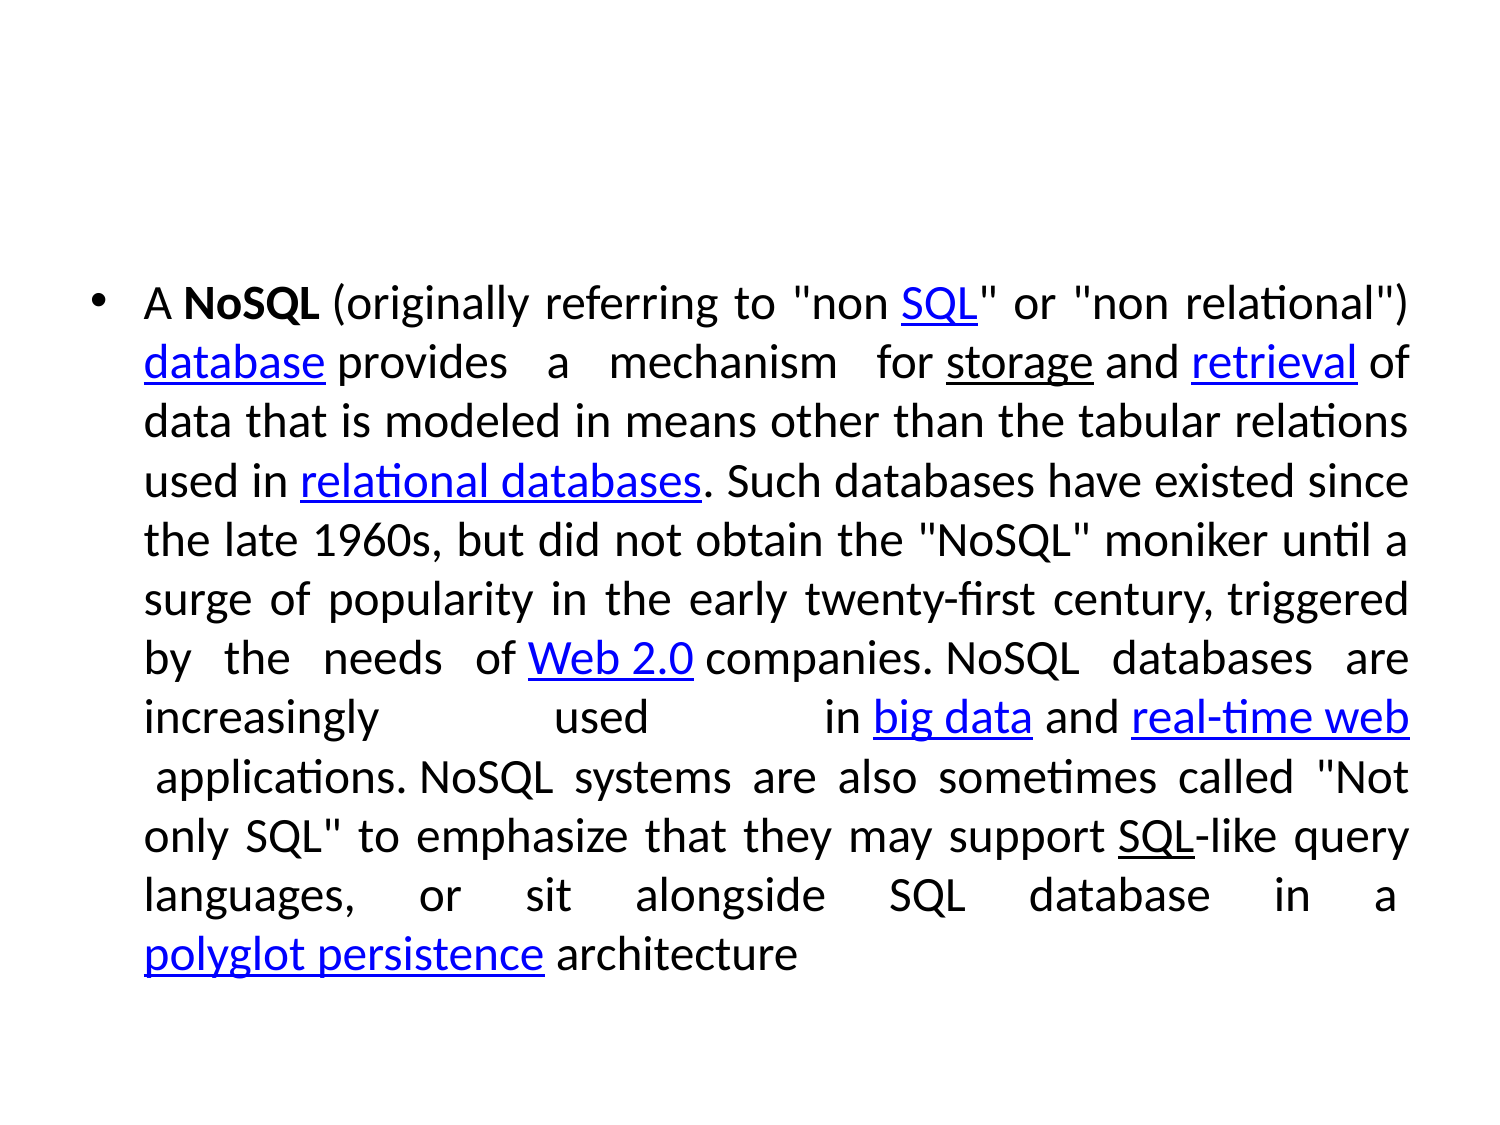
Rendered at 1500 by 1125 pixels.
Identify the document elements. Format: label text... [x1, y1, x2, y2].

list A NoSQL (originally referring to "non SQL" or "non relational") database provides a mechanism for storage and retrieval of data that is modeled in means other than the tabular relations used in relational databases. Such databases have existed since the late 1960s, but did not obtain the "NoSQL" moniker until a surge of popularity in the early twenty-first century, triggered by the needs of Web 2.0 companies. NoSQL databases are increasingly used in big data and real-time web applications. NoSQL systems are also sometimes called "Not only SQL" to emphasize that they may support SQL-like query languages, or sit alongside SQL database in a polyglot persistence architecture [75, 262, 1425, 1005]
